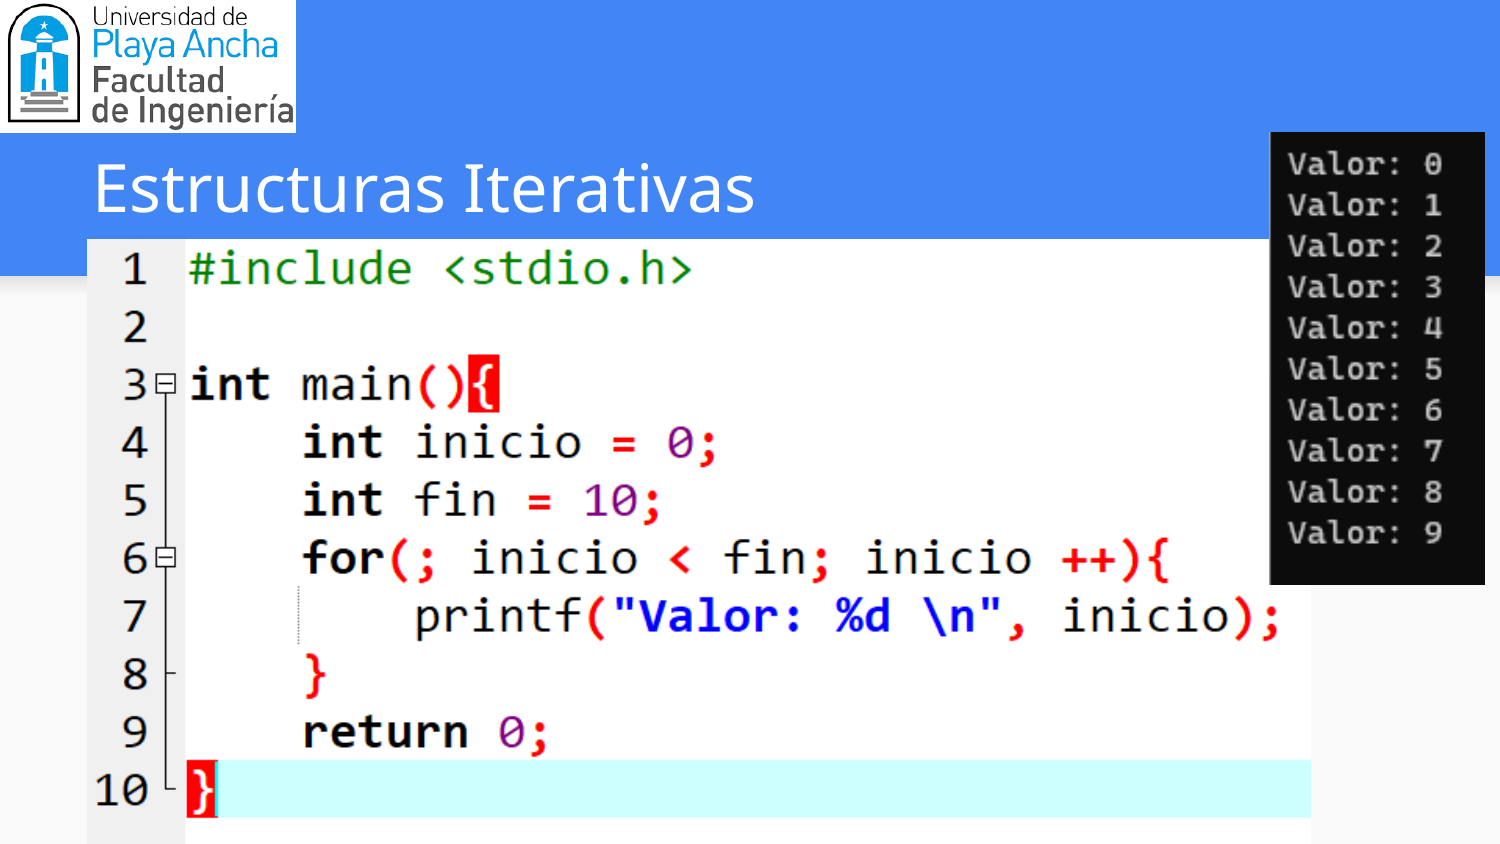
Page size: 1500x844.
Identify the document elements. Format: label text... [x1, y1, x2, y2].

picture [0, 0, 297, 133]
title Estructuras Iterativas [77, 121, 1427, 248]
picture [87, 132, 1485, 844]
